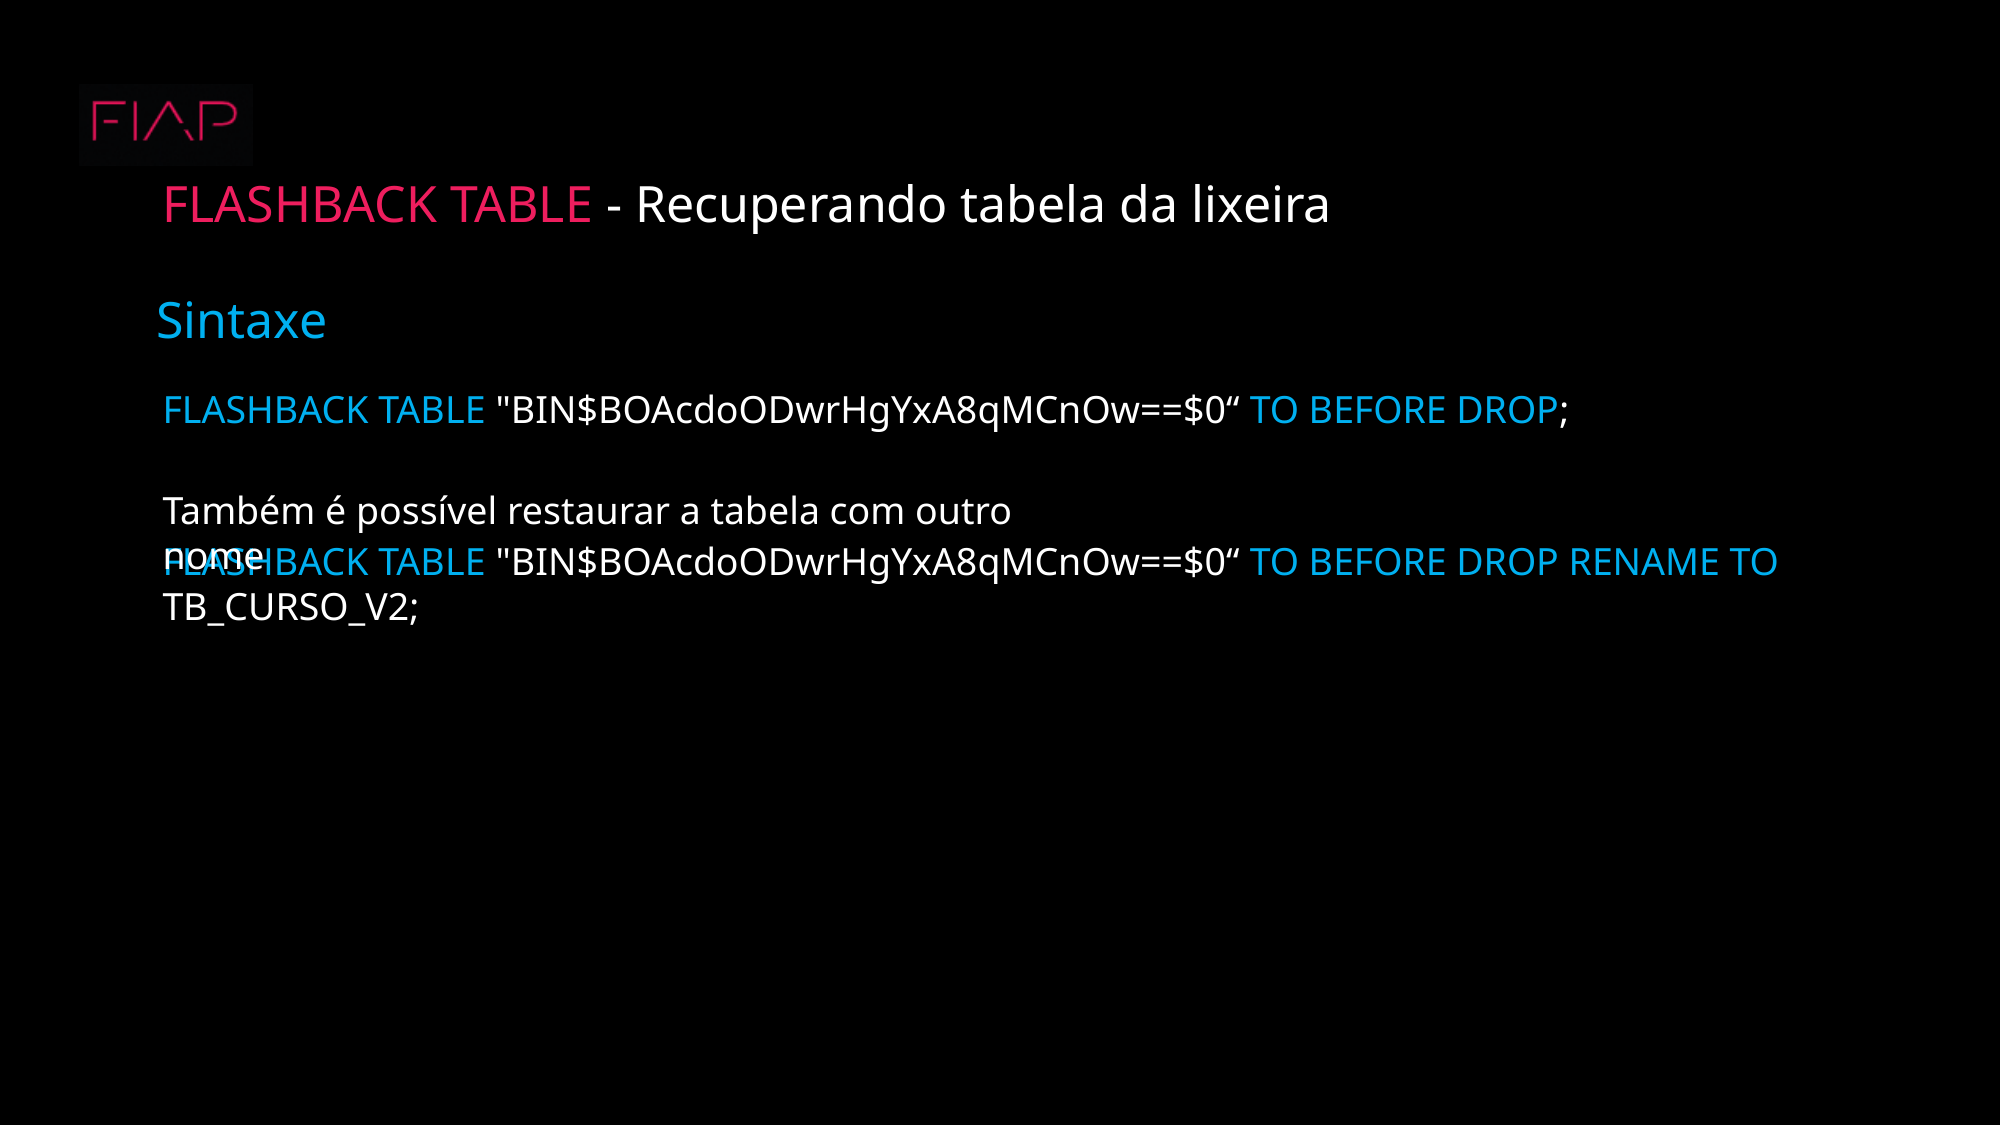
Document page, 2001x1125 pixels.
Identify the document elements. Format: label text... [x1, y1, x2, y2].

text_box Sintaxe [141, 281, 364, 356]
text_box Também é possível restaurar a tabela com outro nome [147, 479, 1136, 584]
text_box FLASHBACK TABLE - Recuperando tabela da lixeira [147, 165, 1564, 241]
picture [79, 84, 253, 166]
text_box FLASHBACK TABLE "BIN$BOAcdoODwrHgYxA8qMCnOw==$0“ TO BEFORE DROP RENAME TO TB_CURSO_V2; [147, 530, 2000, 636]
text_box FLASHBACK TABLE "BIN$BOAcdoODwrHgYxA8qMCnOw==$0“ TO BEFORE DROP; [147, 378, 1842, 439]
